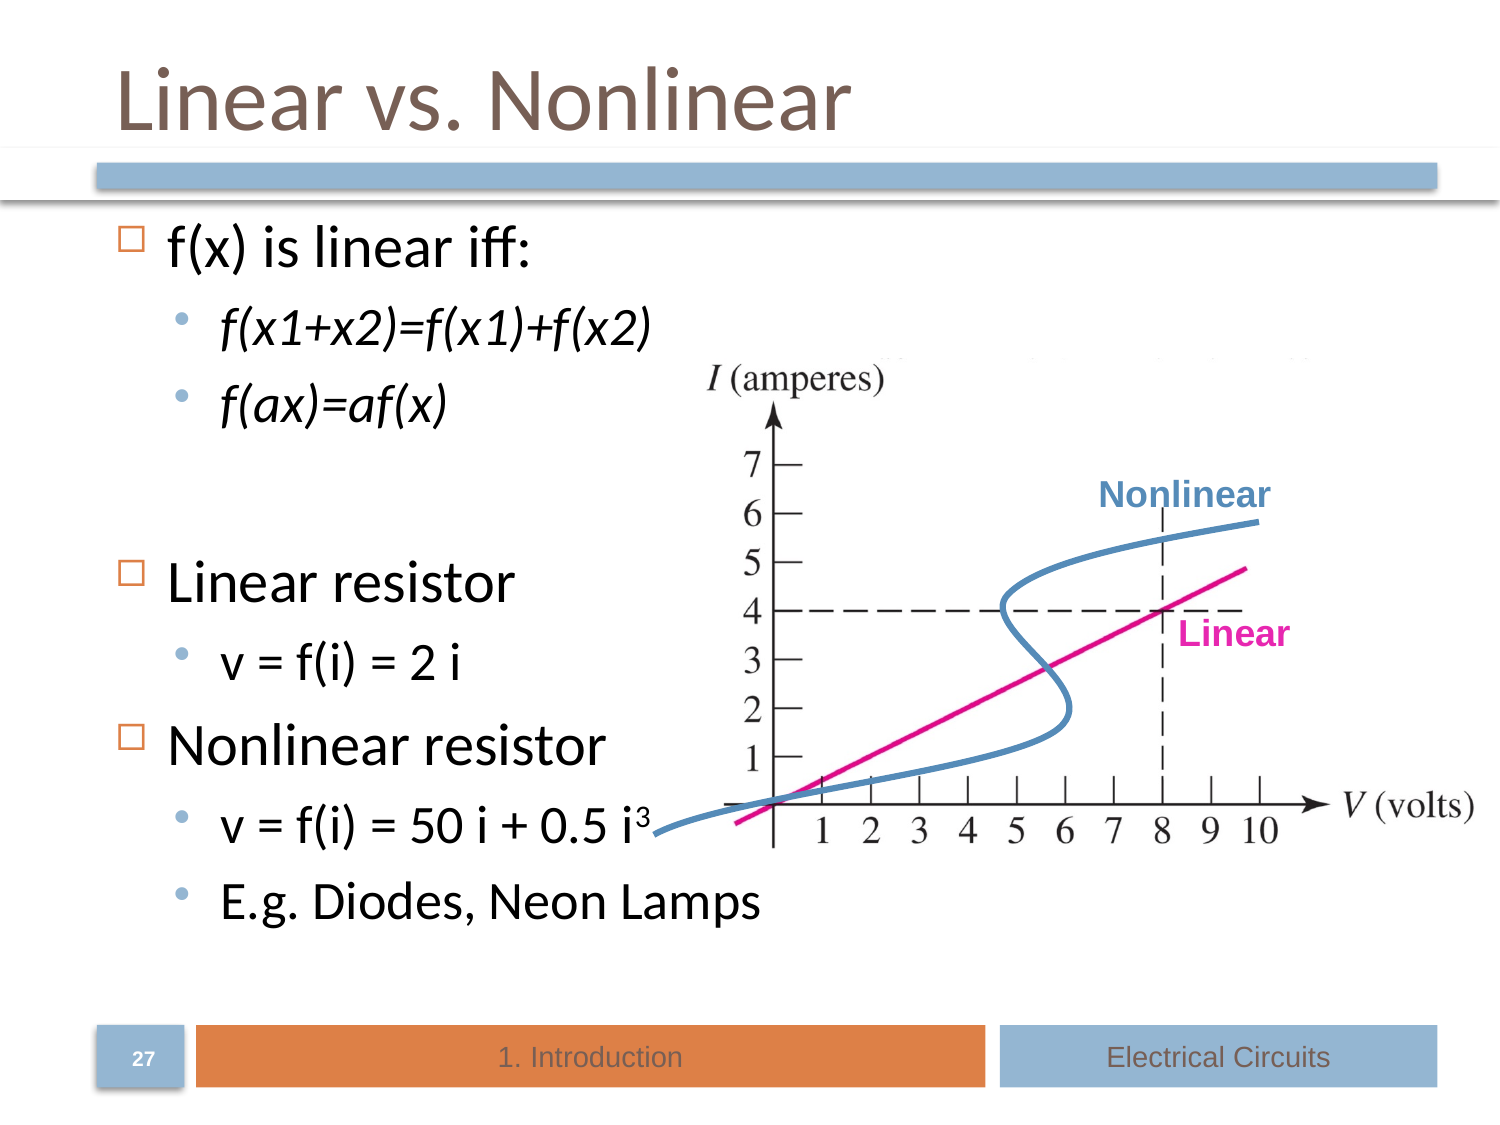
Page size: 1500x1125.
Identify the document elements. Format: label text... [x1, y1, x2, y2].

footer 1. Introduction [196, 1025, 986, 1088]
slide_number 27 [99, 1038, 188, 1079]
title Linear vs. Nonlinear [100, 37, 1438, 150]
slide_number Electrical Circuits [999, 1025, 1438, 1088]
list f(x) is linear iff: f(x1+x2)=f(x1)+f(x2) f(ax)=af(x) Linear resistor v = f(i) = 2 i Nonlinear resistor v = f(i) = 50 i + 0.5 i3 E.g. Diodes, Neon Lamps [100, 200, 1438, 1000]
picture [705, 357, 1476, 851]
text_box [653, 811, 699, 837]
